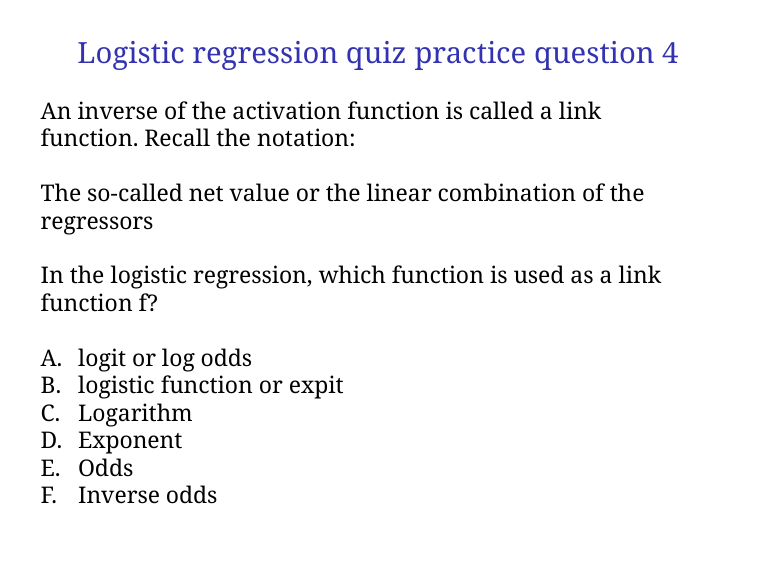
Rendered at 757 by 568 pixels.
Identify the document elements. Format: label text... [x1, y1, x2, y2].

title Logistic regression quiz practice question 4 [0, 34, 757, 70]
